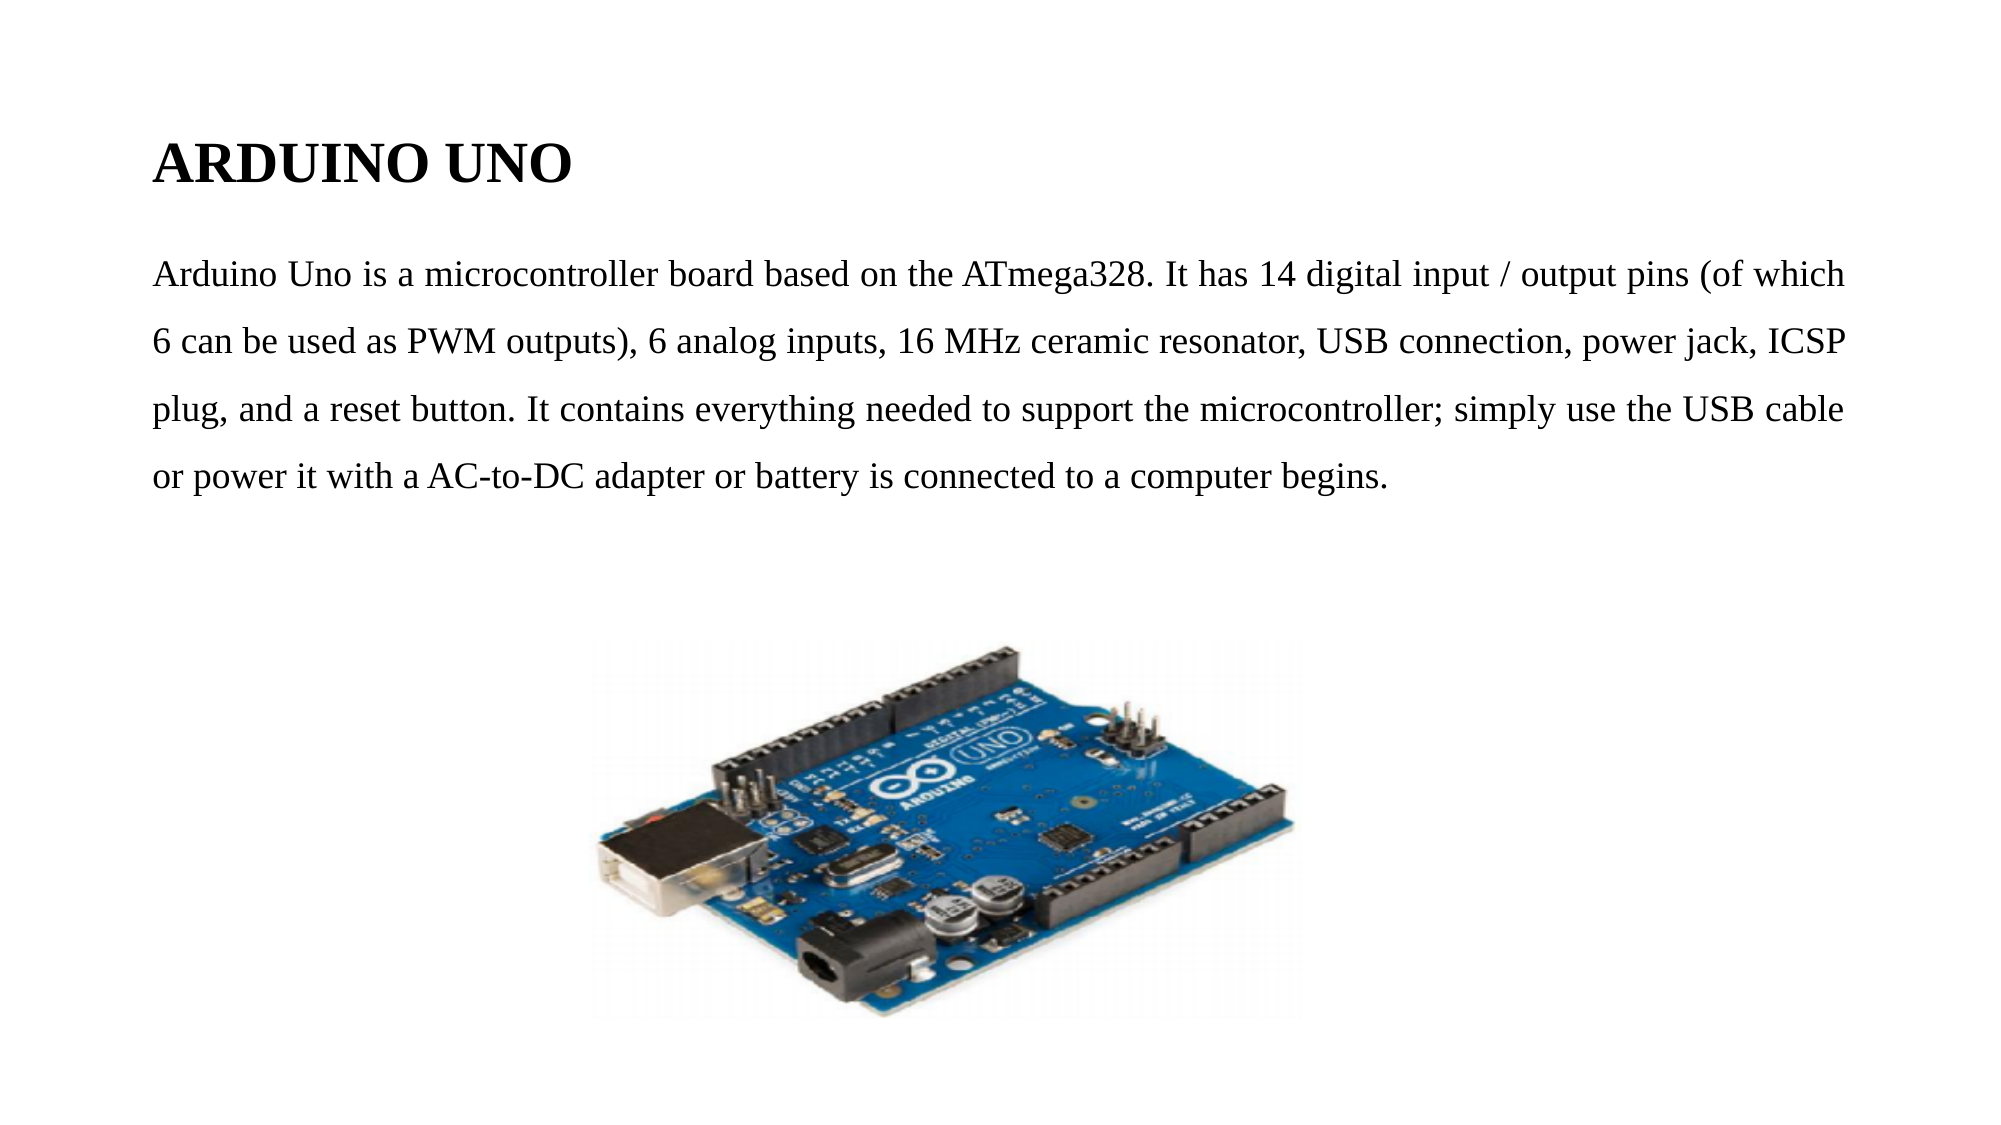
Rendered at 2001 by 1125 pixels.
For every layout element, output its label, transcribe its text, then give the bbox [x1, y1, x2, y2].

title ARDUINO UNO [137, 63, 1863, 218]
picture [567, 641, 1336, 1019]
list Arduino Uno is a microcontroller board based on the ATmega328. It has 14 digital input / output pins (of which 6 can be used as PWM outputs), 6 analog inputs, 16 MHz ceramic resonator, USB connection, power jack, ICSP plug, and a reset button. It contains everything needed to support the microcontroller; simply use the USB cable or power it with a AC-to-DC adapter or battery is connected to a computer begins. [137, 218, 1863, 984]
